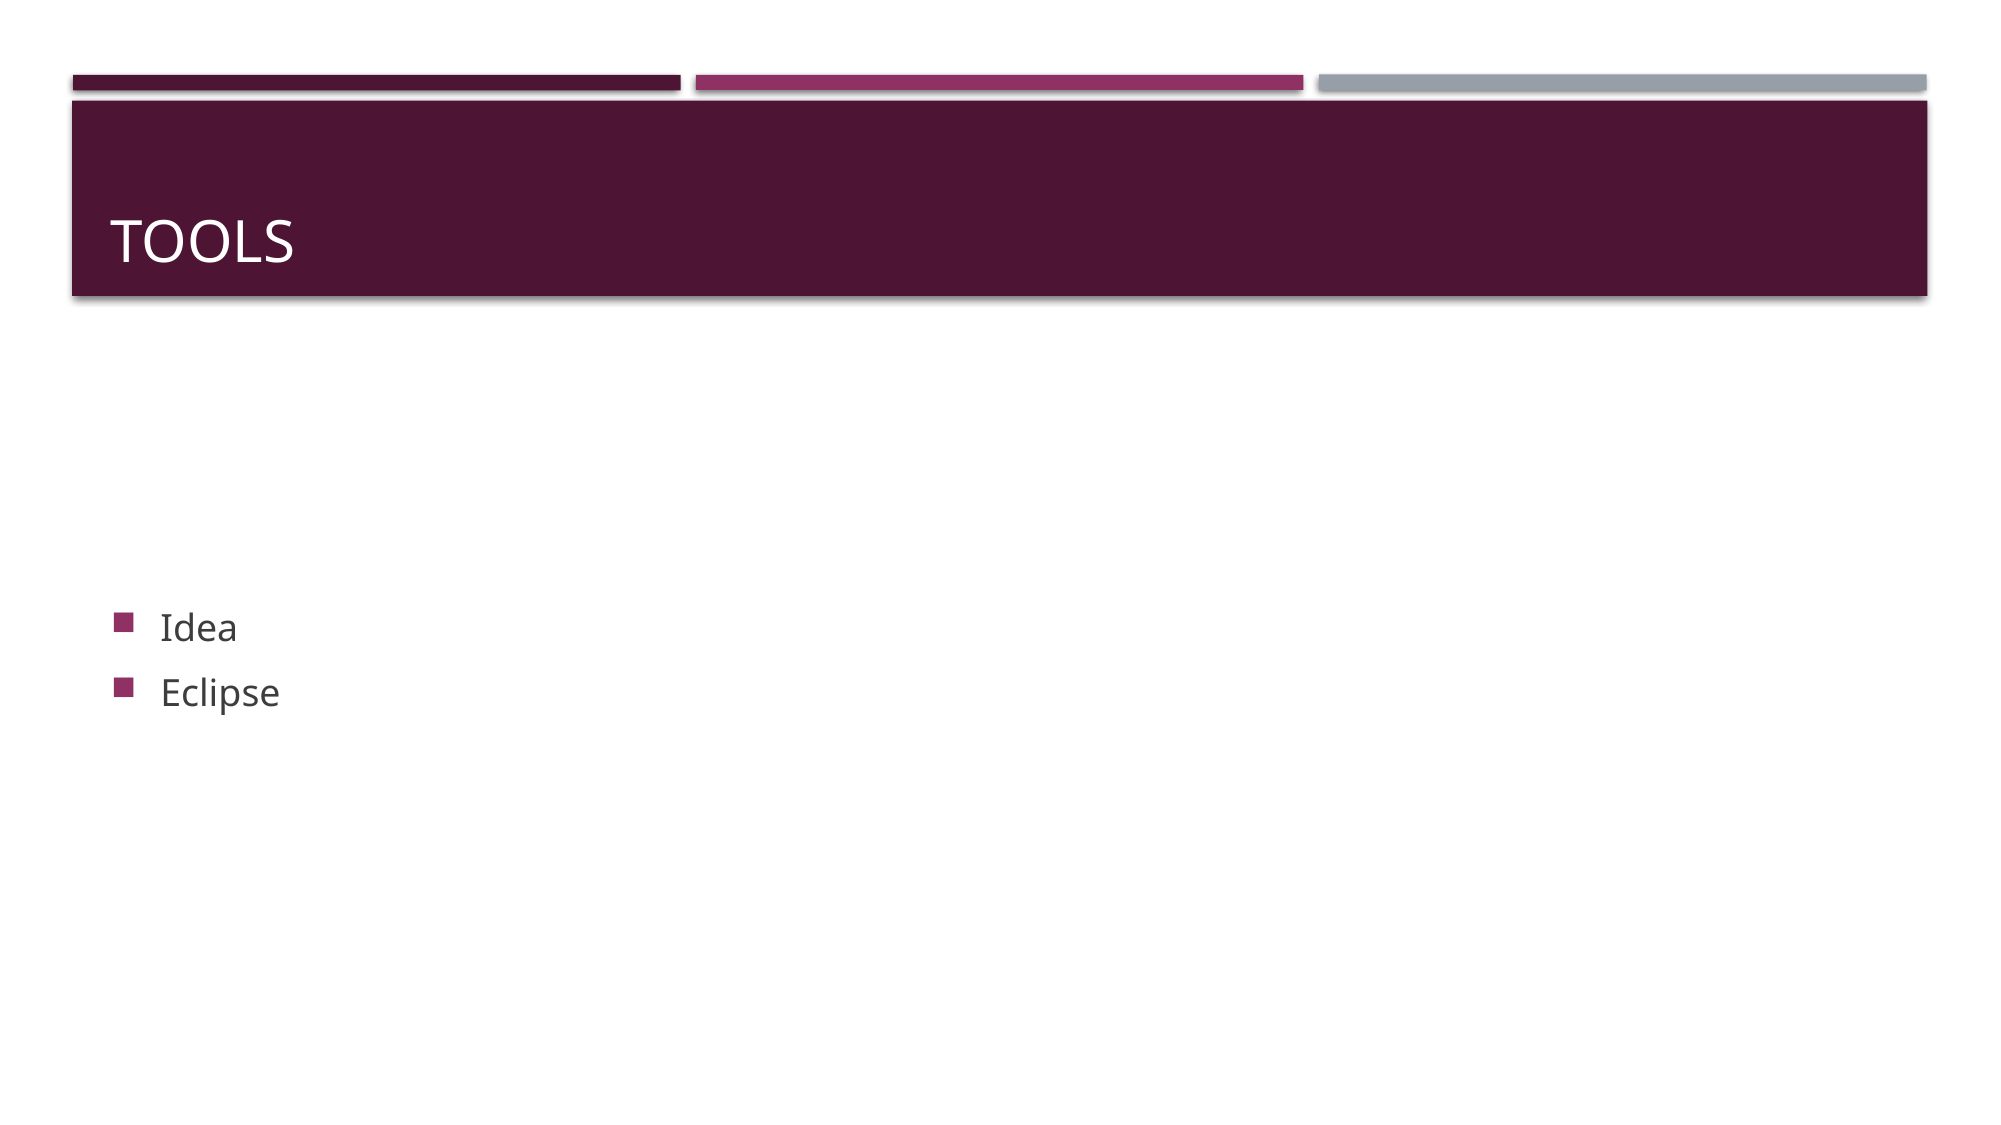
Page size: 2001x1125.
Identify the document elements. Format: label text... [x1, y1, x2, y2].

list Idea Eclipse [95, 357, 1905, 962]
title Tools [95, 115, 1905, 282]
